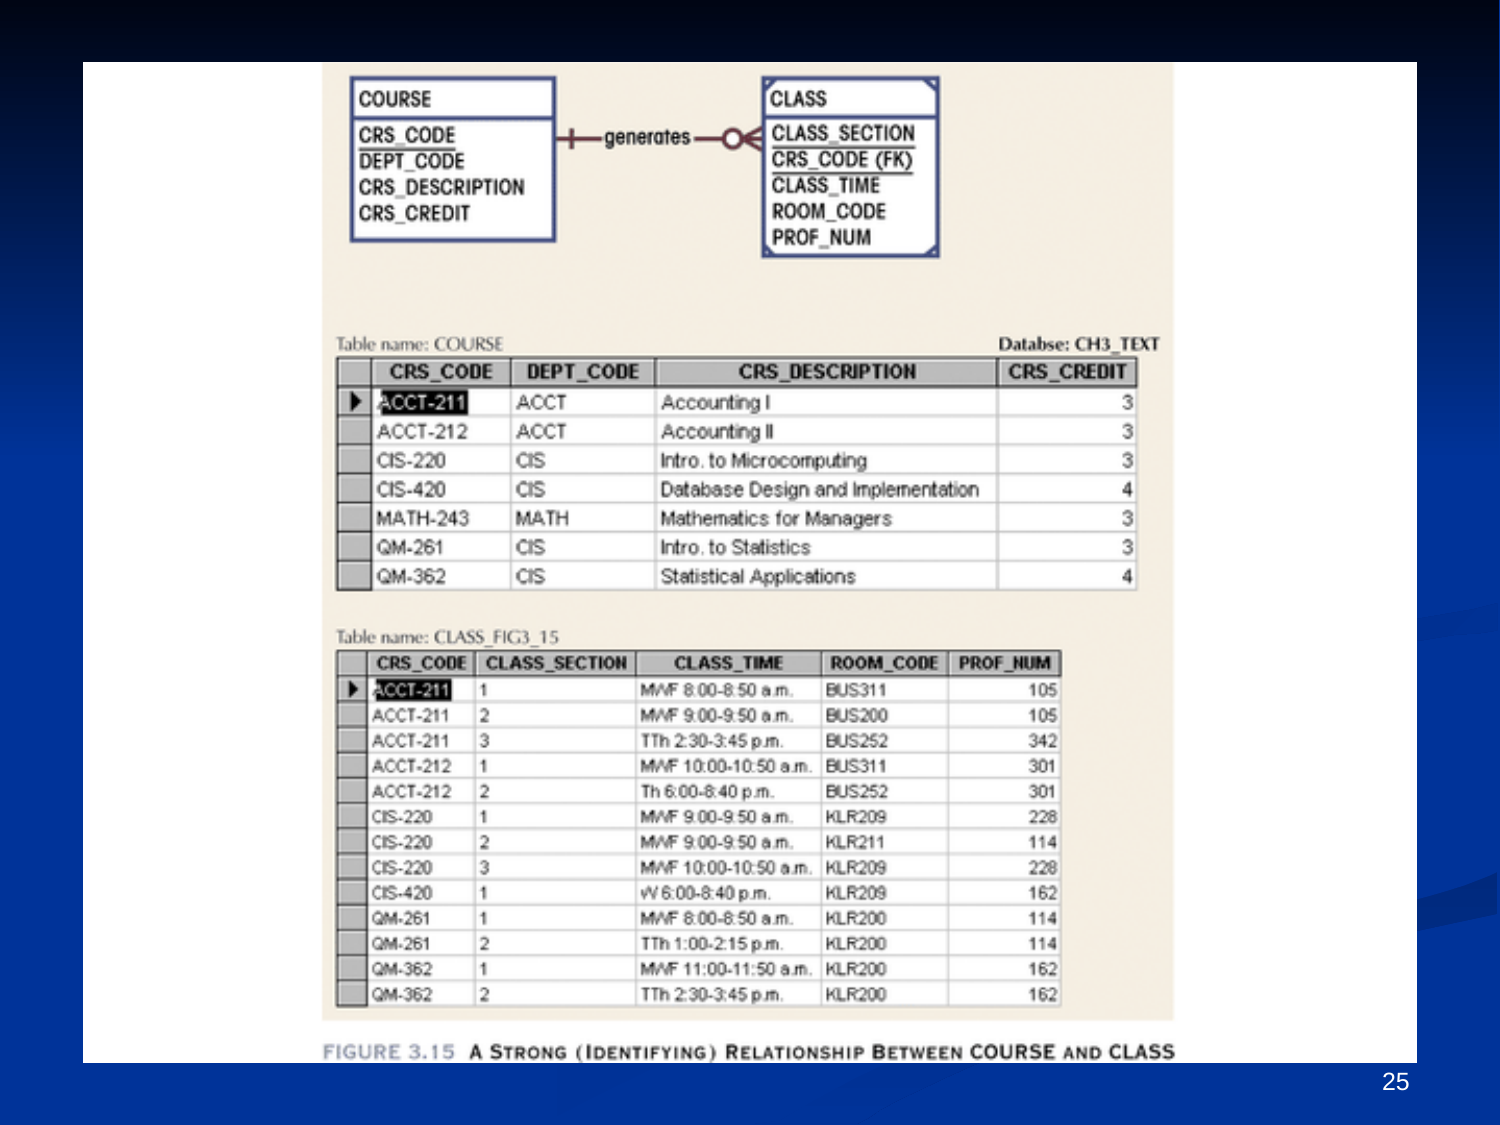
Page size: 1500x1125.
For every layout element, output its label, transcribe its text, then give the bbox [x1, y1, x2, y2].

picture [83, 62, 1417, 1063]
slide_number 25 [1074, 1024, 1426, 1104]
